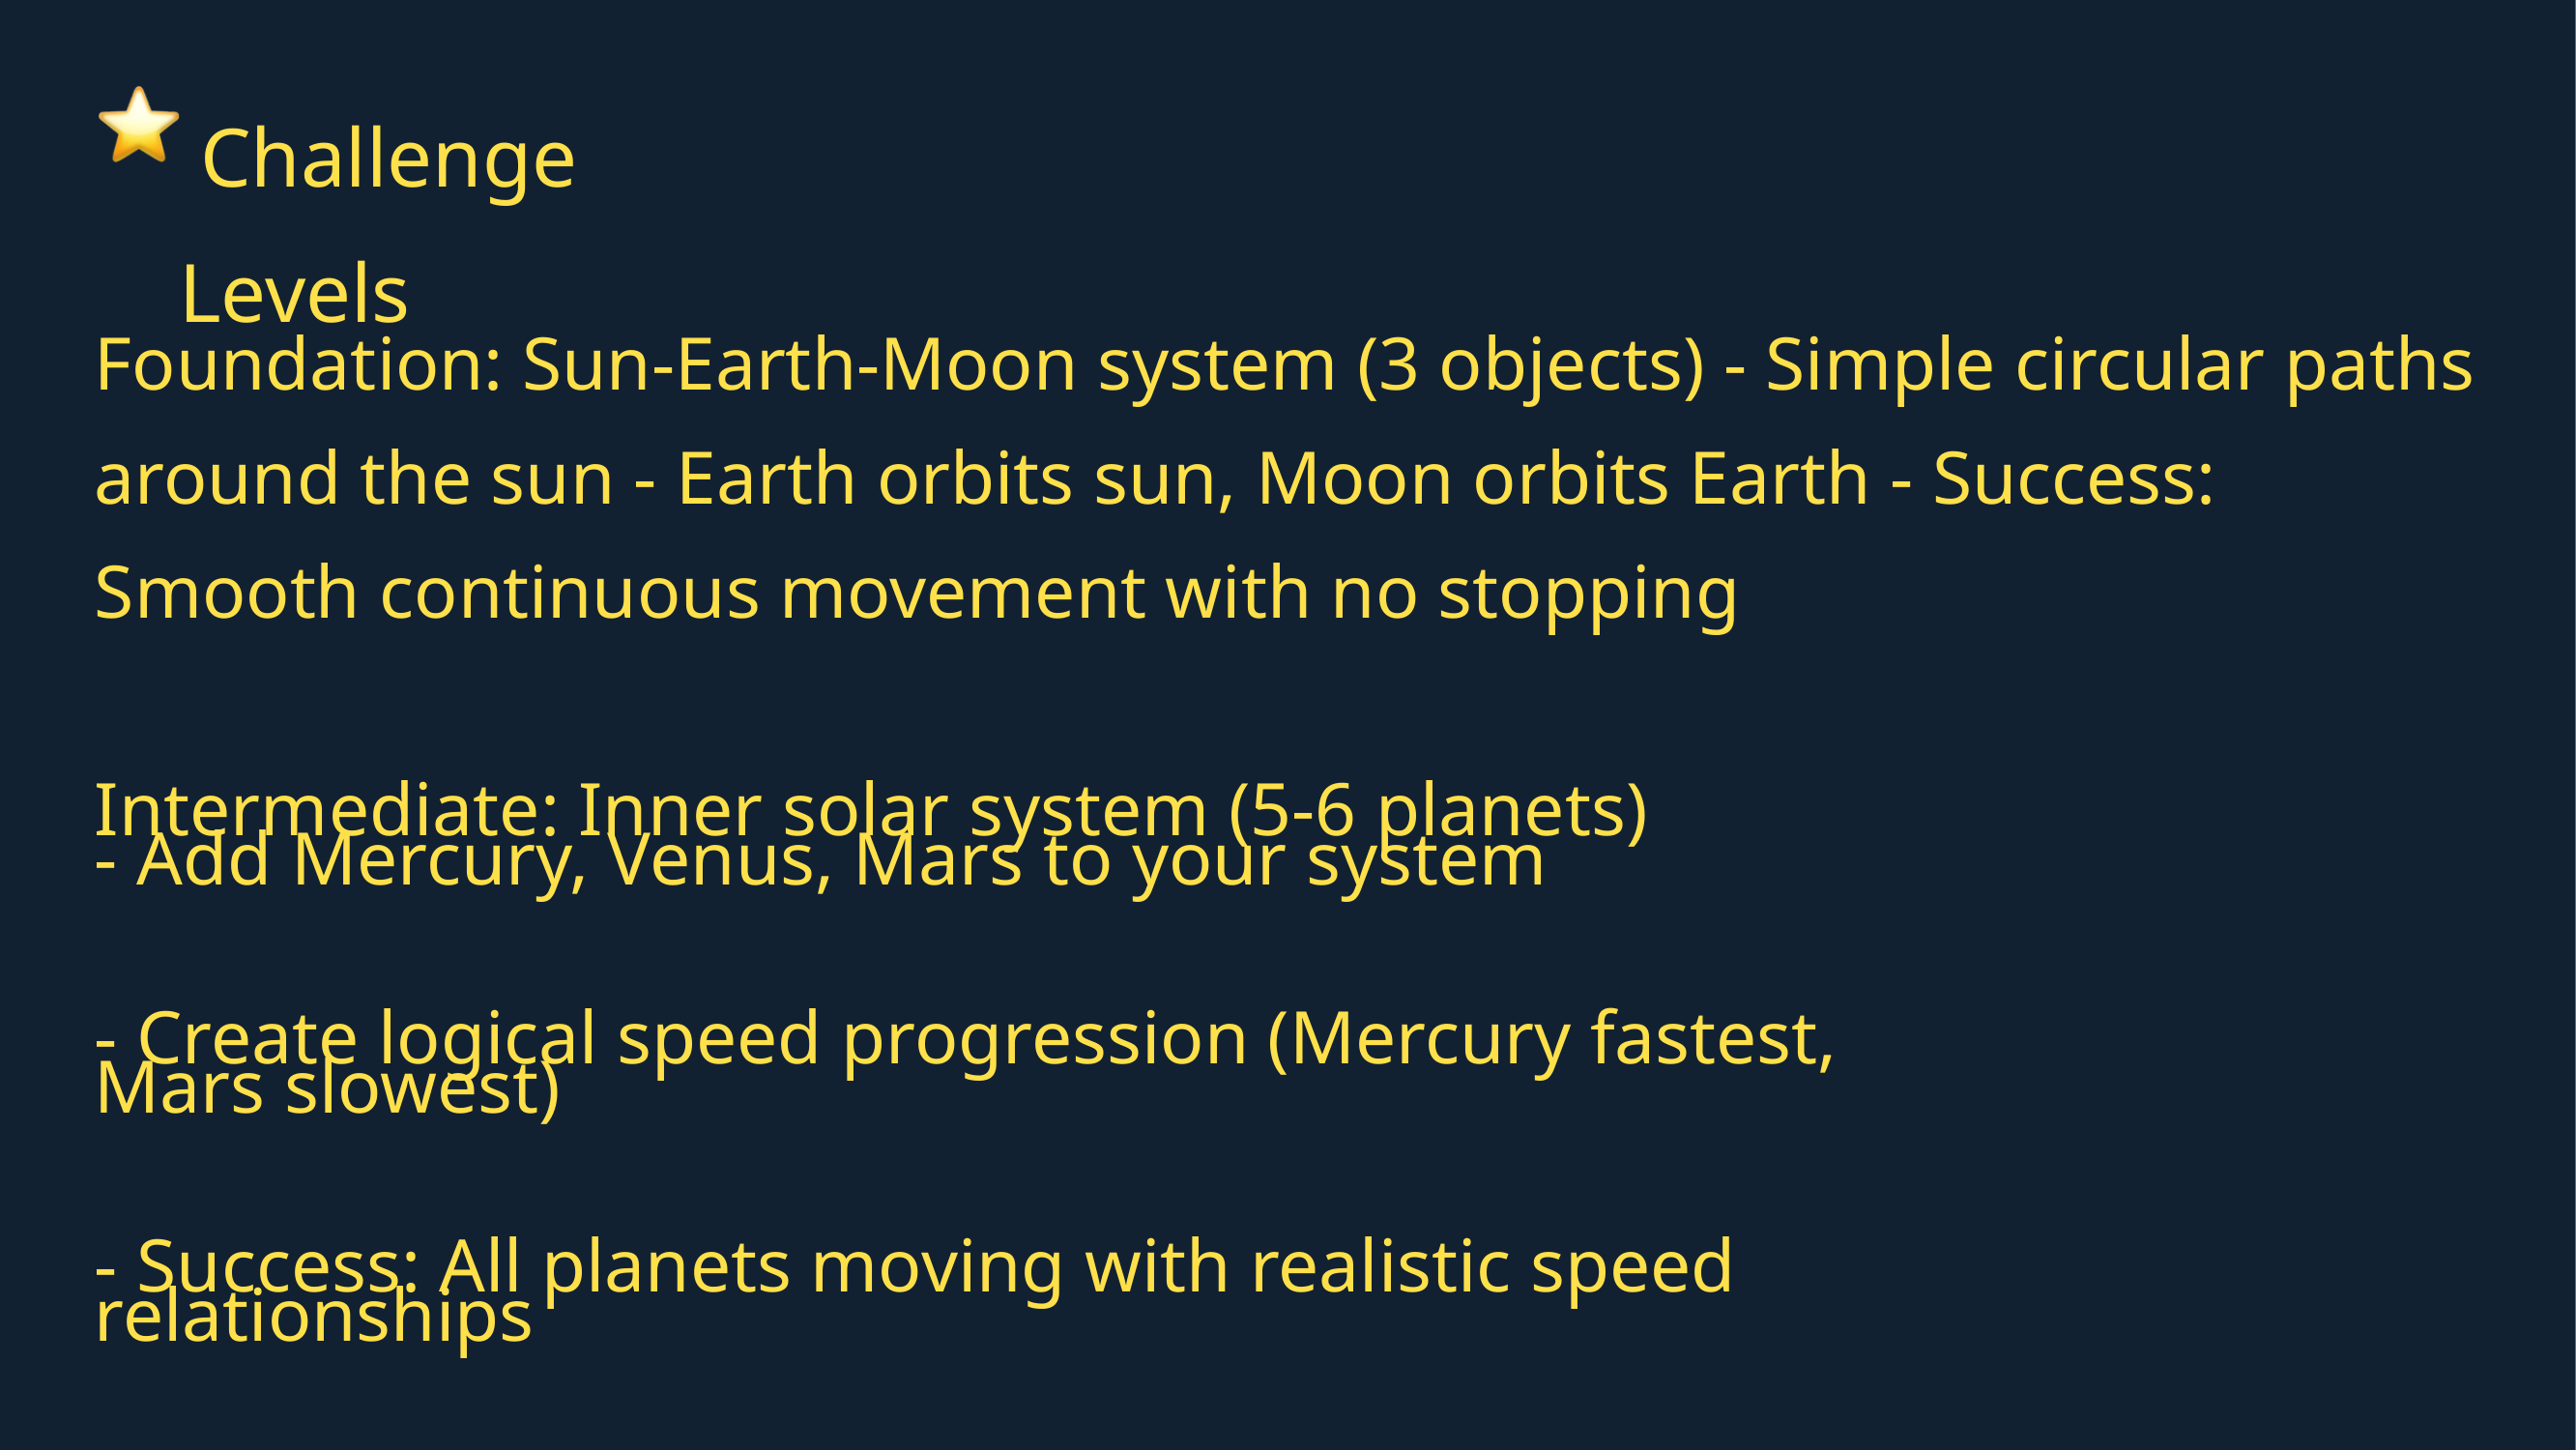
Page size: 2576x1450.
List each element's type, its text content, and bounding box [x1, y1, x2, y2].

text_box Challenge Levels [179, 68, 785, 291]
text_box [99, 84, 179, 165]
text_box Foundation: Sun-Earth-Moon system (3 objects) - Simple circular paths around the sun - Earth orbits sun, Moon orbits Earth - Success: Smooth continuous movement with no stopping Intermediate: Inner solar system (5-6 planets) - Add Mercury, Venus, Mars to your system - Create logical speed progression (Mercury fastest, Mars slowest) - Success: All planets moving with realistic speed relationships [94, 291, 2479, 1350]
